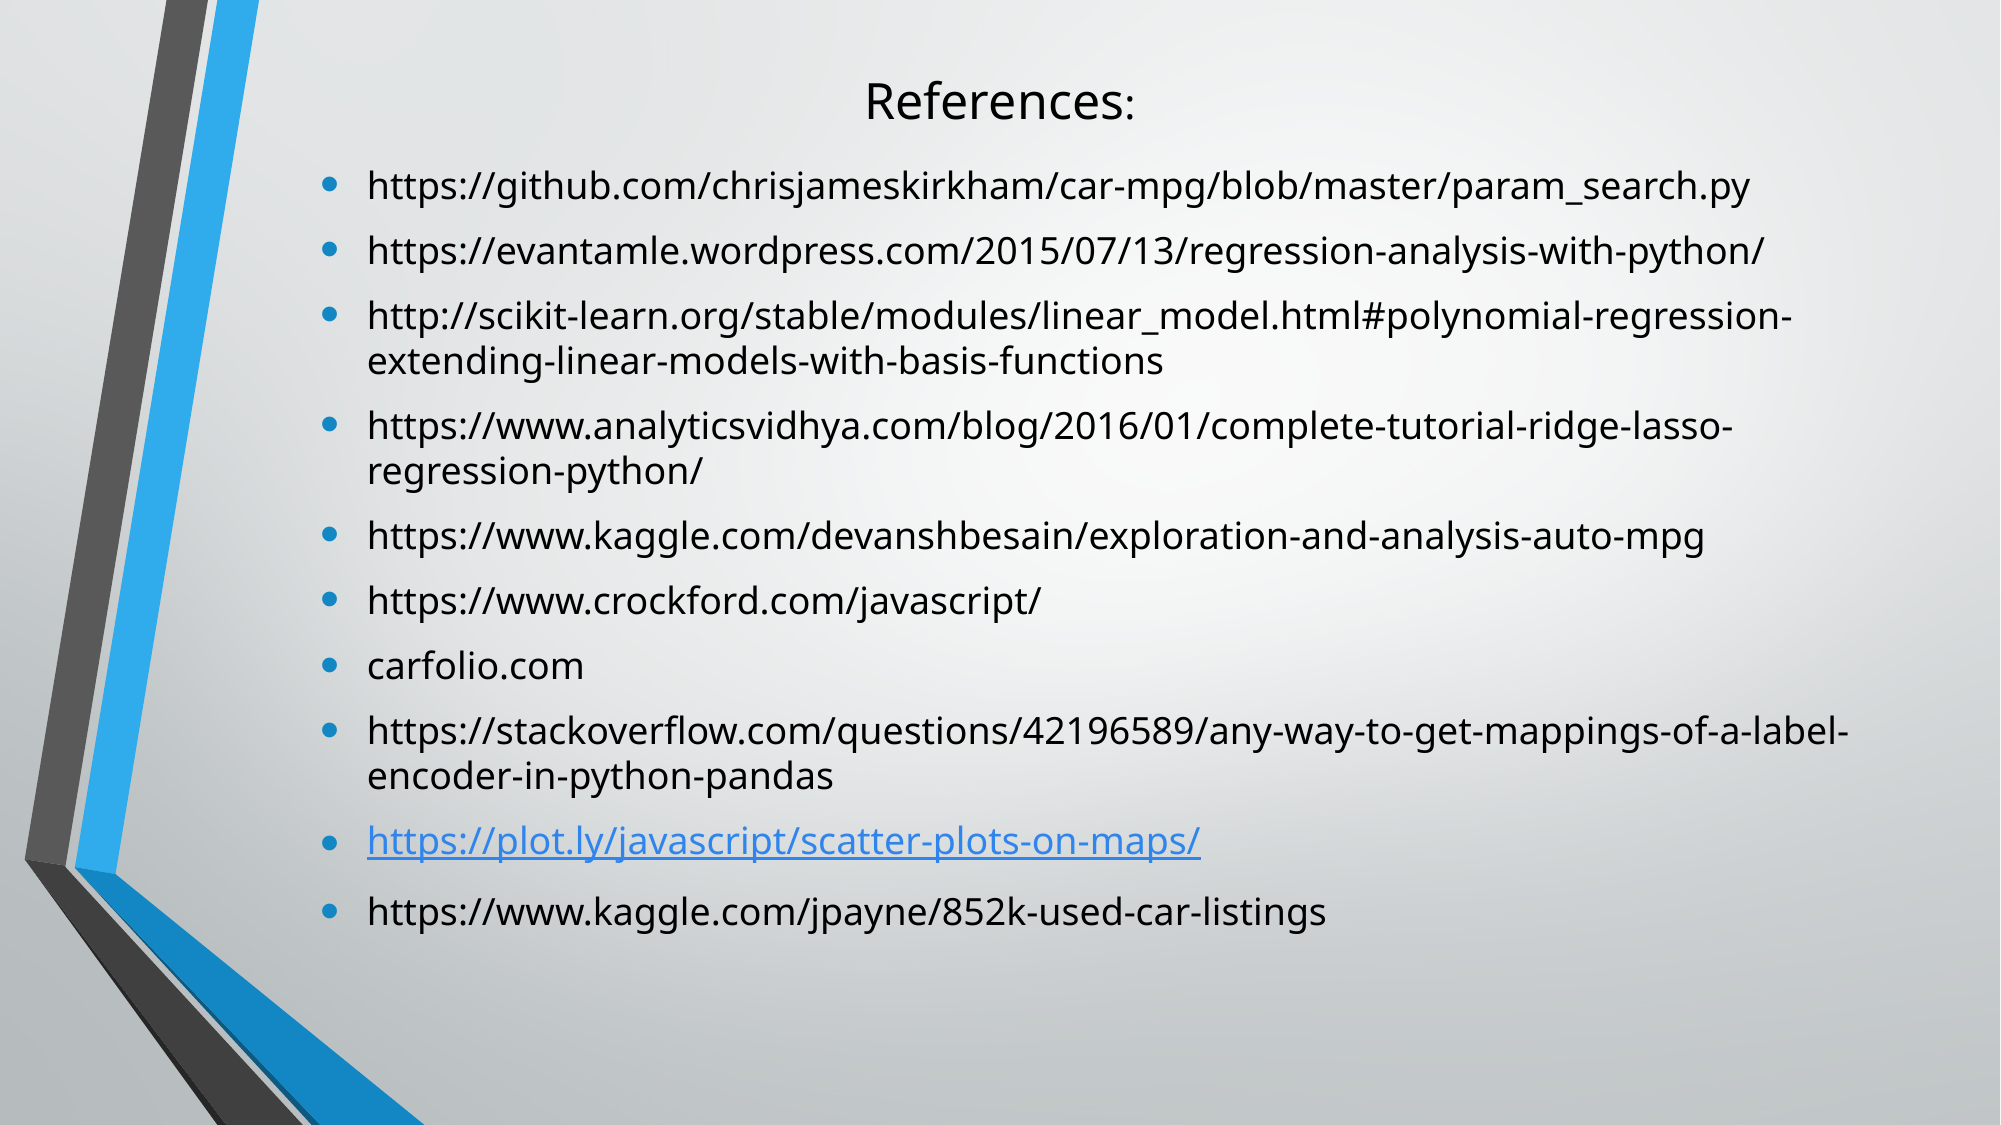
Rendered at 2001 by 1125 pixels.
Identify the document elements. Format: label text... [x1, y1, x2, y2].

list https://github.com/chrisjameskirkham/car-mpg/blob/master/param_search.py https://evantamle.wordpress.com/2015/07/13/regression-analysis-with-python/ http://scikit-learn.org/stable/modules/linear_model.html#polynomial-regression-extending-linear-models-with-basis-functions https://www.analyticsvidhya.com/blog/2016/01/complete-tutorial-ridge-lasso-regression-python/ https://www.kaggle.com/devanshbesain/exploration-and-analysis-auto-mpg https://www.crockford.com/javascript/ carfolio.com https://stackoverflow.com/questions/42196589/any-way-to-get-mappings-of-a-label-encoder-in-python-pandas https://plot.ly/javascript/scatter-plots-on-maps/ https://www.kaggle.com/jpayne/852k-used-car-listings [304, 154, 1945, 941]
title References: [137, 59, 1863, 140]
